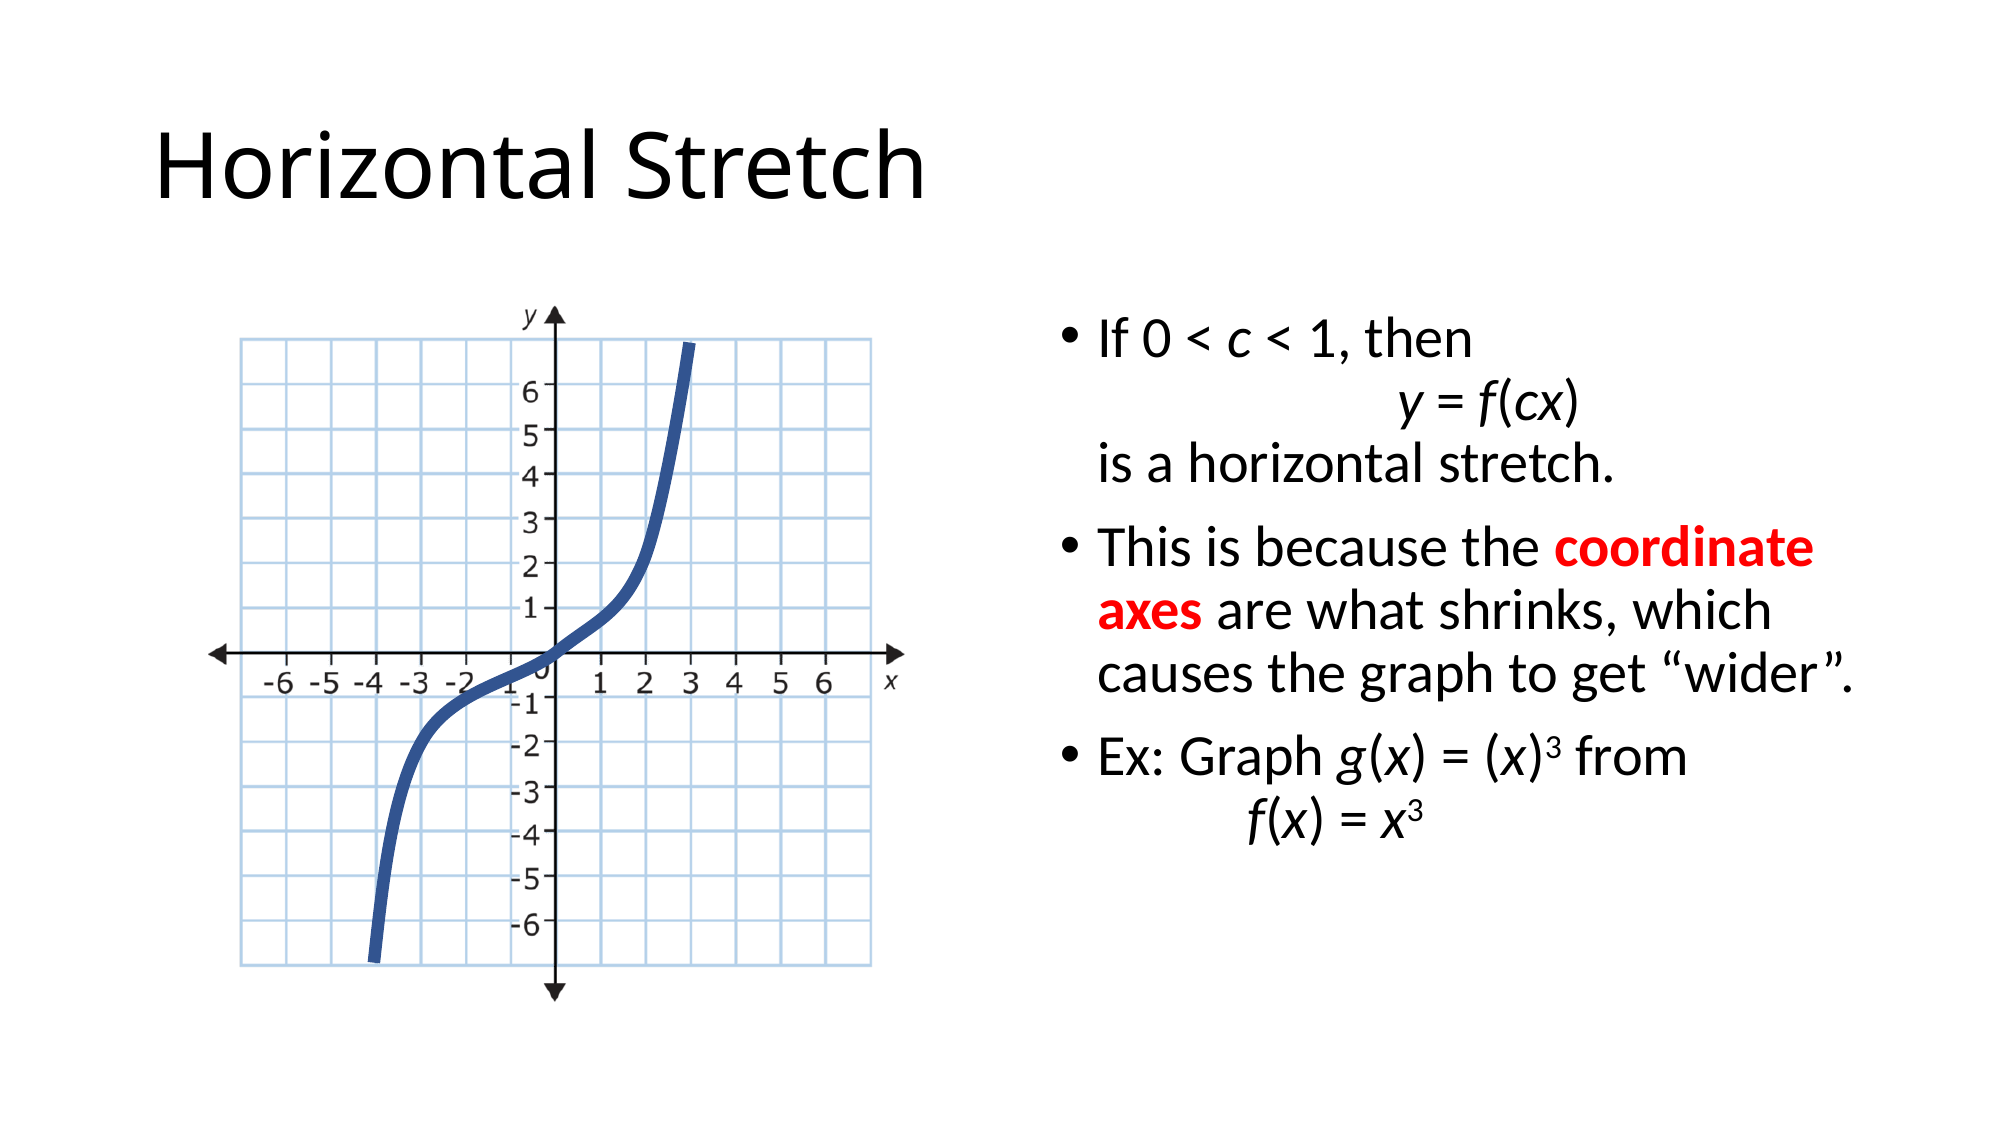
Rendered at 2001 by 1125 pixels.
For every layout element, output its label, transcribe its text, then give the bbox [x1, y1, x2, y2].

title Horizontal Stretch [137, 59, 1863, 278]
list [208, 299, 917, 1014]
